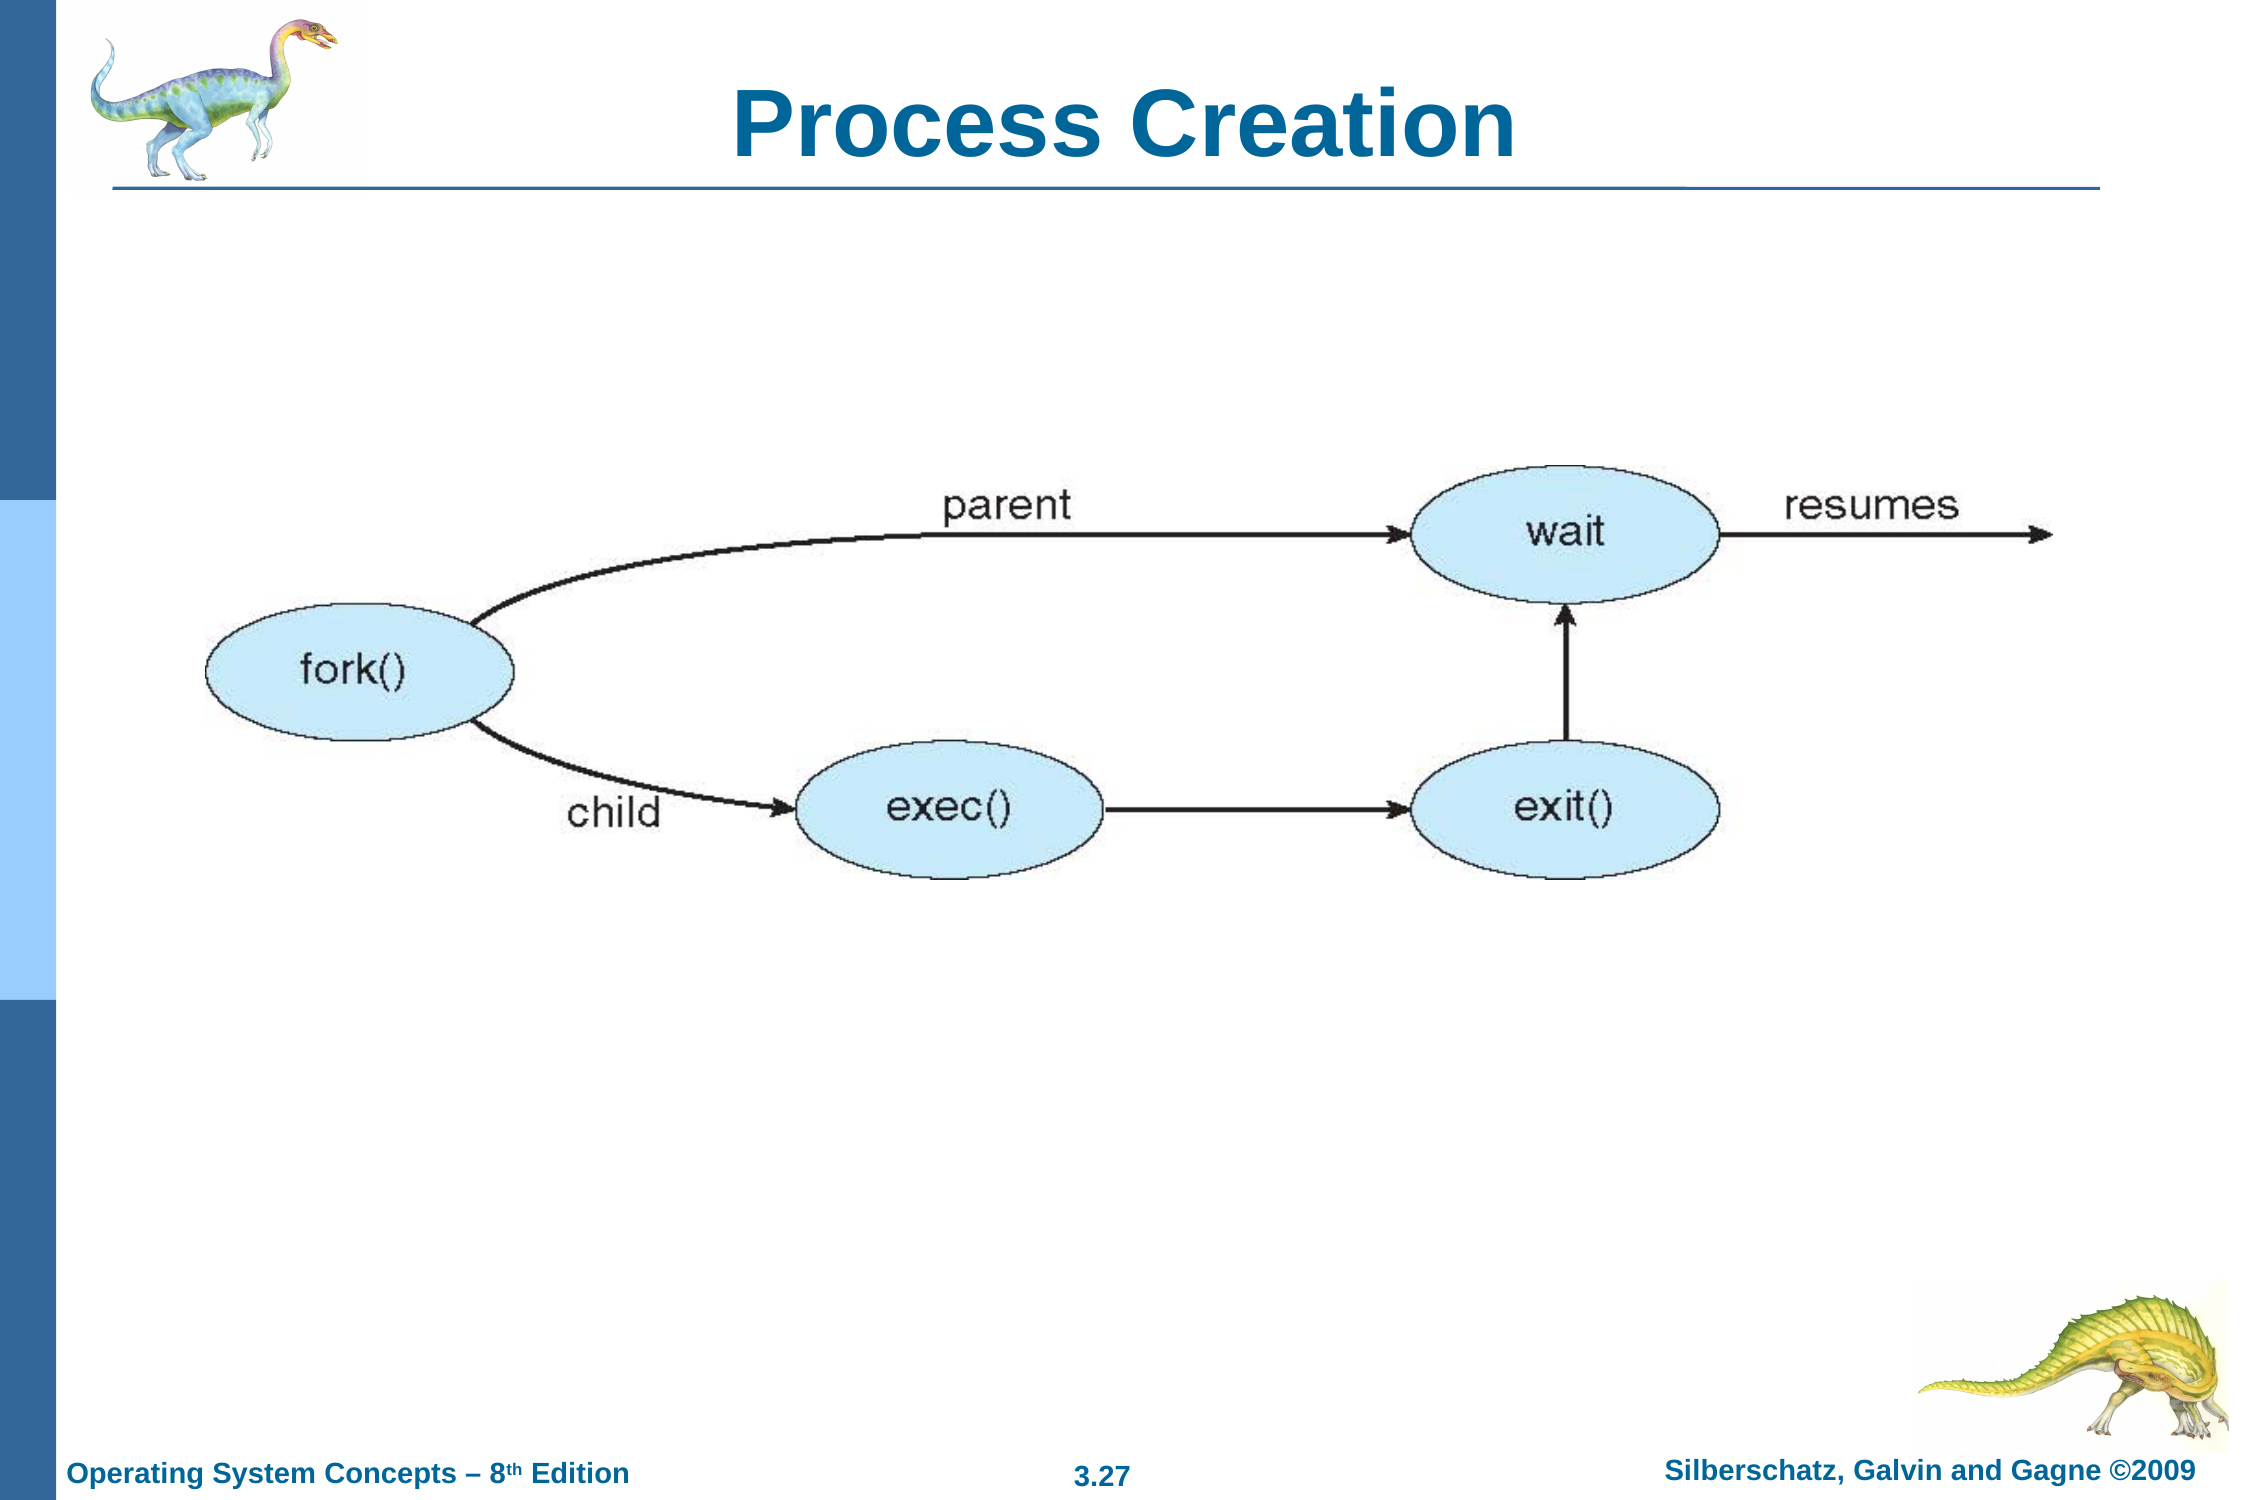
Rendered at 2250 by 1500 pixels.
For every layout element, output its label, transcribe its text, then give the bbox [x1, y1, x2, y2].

picture [205, 465, 2053, 880]
title Process Creation [112, 60, 2138, 187]
picture [1913, 1279, 2229, 1453]
picture [70, 0, 365, 199]
